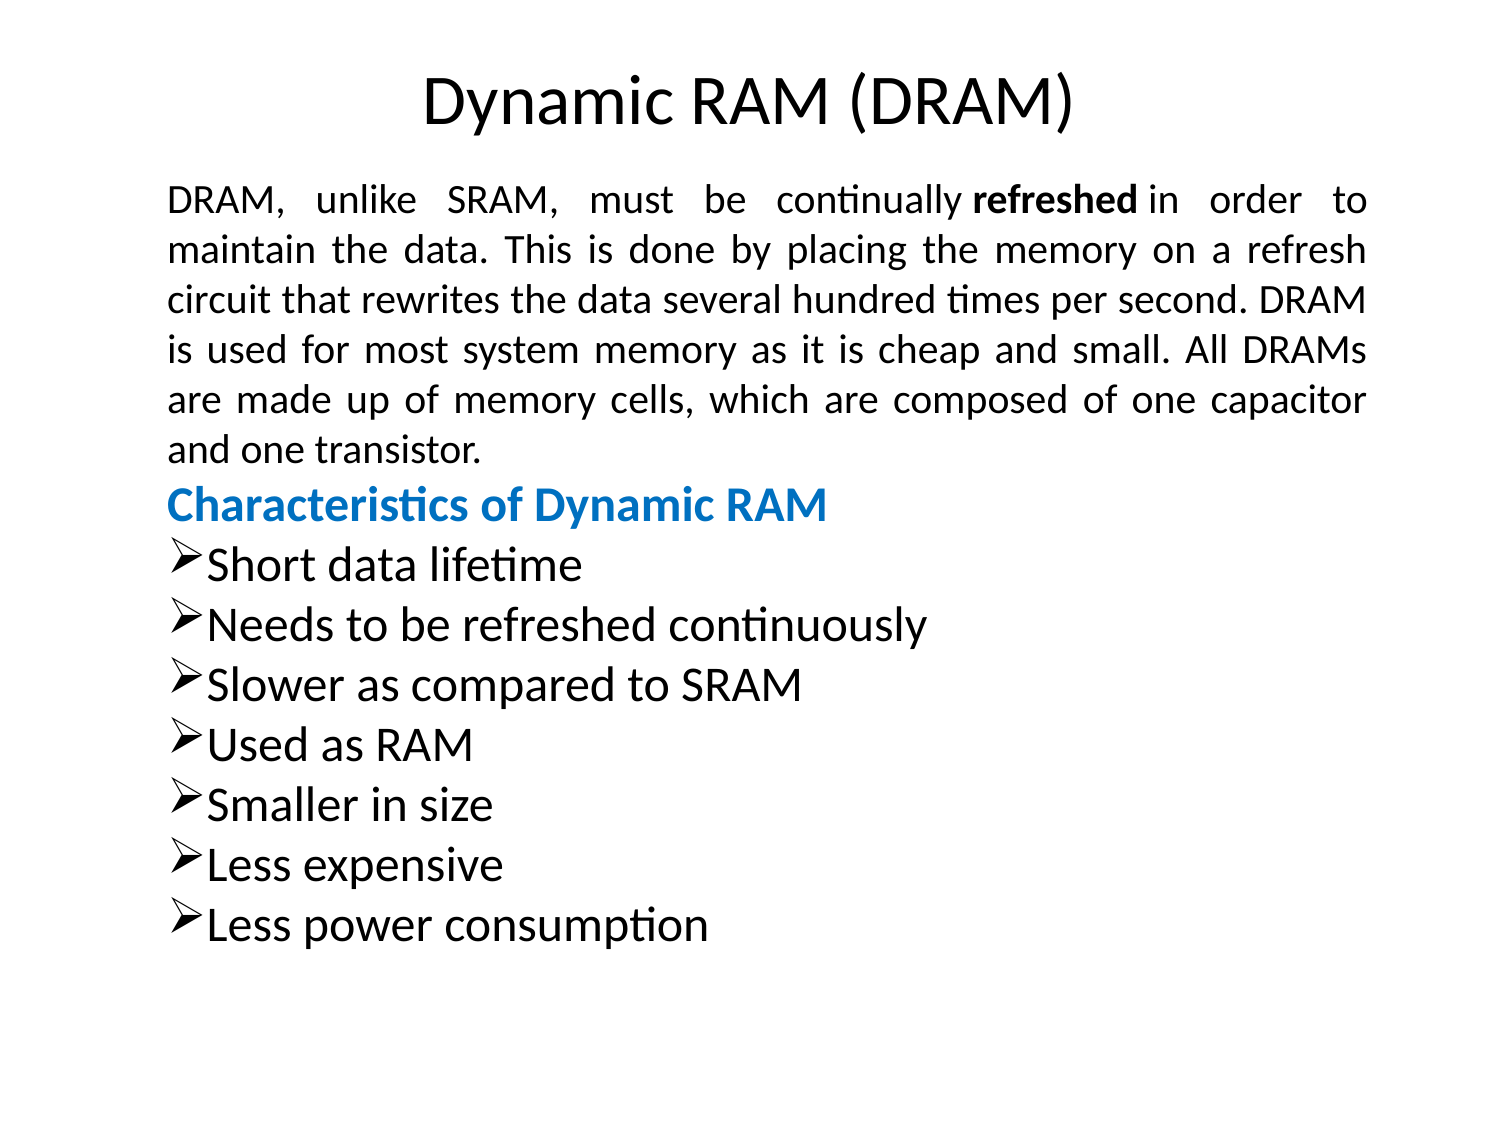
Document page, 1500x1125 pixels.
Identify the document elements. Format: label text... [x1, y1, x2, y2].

text_box DRAM, unlike SRAM, must be continually refreshed in order to maintain the data. This is done by placing the memory on a refresh circuit that rewrites the data several hundred times per second. DRAM is used for most system memory as it is cheap and small. All DRAMs are made up of memory cells, which are composed of one capacitor and one transistor. Characteristics of Dynamic RAM Short data lifetime Needs to be refreshed continuously Slower as compared to SRAM Used as RAM Smaller in size Less expensive Less power consumption [152, 163, 1383, 959]
title Dynamic RAM (DRAM) [75, 45, 1425, 233]
